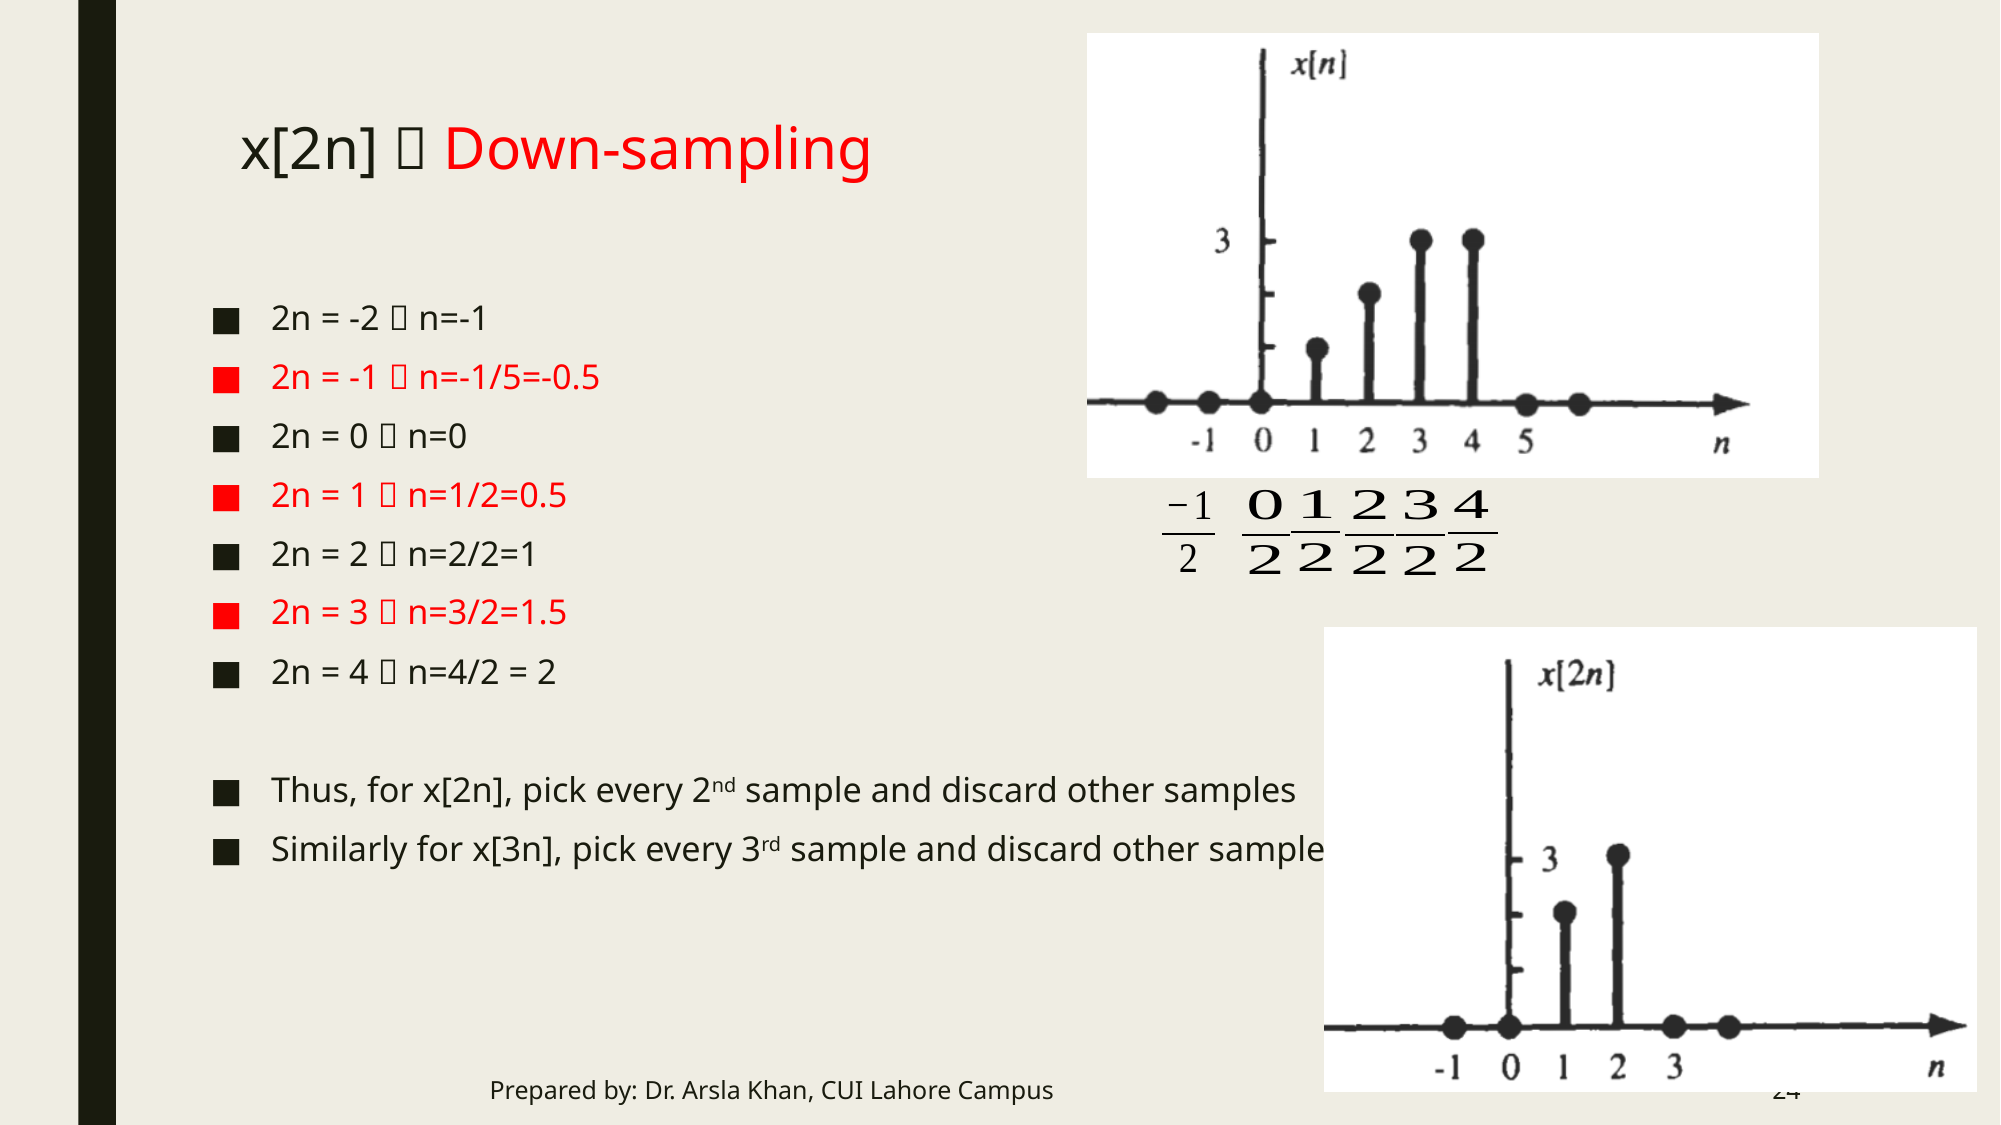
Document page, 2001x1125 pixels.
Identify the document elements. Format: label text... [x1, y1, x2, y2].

title x[2n]  Down-sampling [225, 112, 1086, 291]
footer Prepared by: Dr. Arsla Khan, CUI Lahore Campus [474, 1058, 1505, 1125]
picture [1086, 33, 1819, 478]
picture [1324, 627, 1977, 1092]
slide_number 24 [1553, 1092, 1816, 1125]
list 2n = -2  n=-1 2n = -1  n=-1/5=-0.5 2n = 0  n=0 2n = 1  n=1/2=0.5 2n = 2  n=2/2=1 2n = 3  n=3/2=1.5 2n = 4  n=4/2 = 2 Thus, for x[2n], pick every 2nd sample and discard other samples Similarly for x[3n], pick every 3rd sample and discard other samples [195, 291, 1771, 880]
